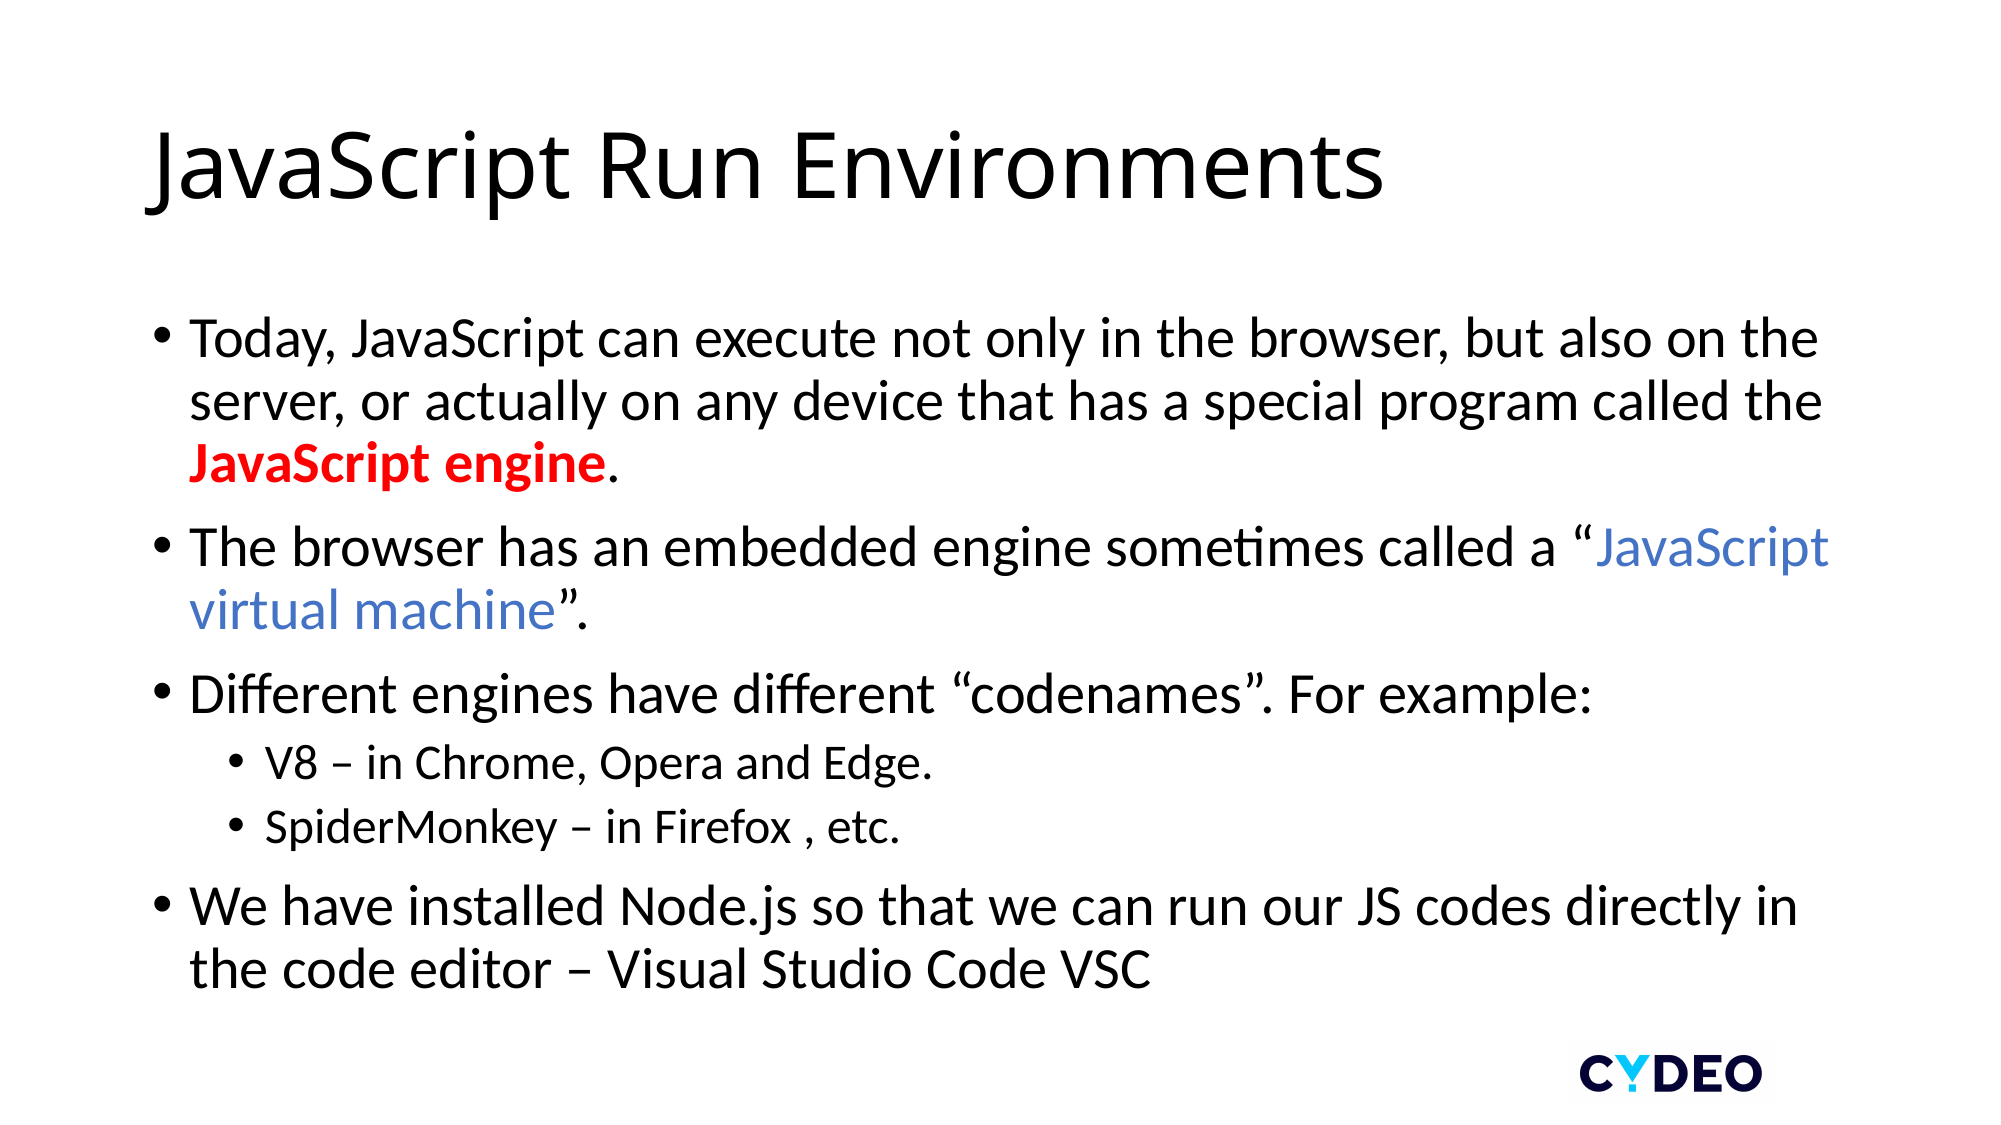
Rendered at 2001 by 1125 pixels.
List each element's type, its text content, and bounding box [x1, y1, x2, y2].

picture [1569, 1041, 1776, 1104]
list Today, JavaScript can execute not only in the browser, but also on the server, or actually on any device that has a special program called the JavaScript engine. The browser has an embedded engine sometimes called a “JavaScript virtual machine”. Different engines have different “codenames”. For example: V8 – in Chrome, Opera and Edge. SpiderMonkey – in Firefox , etc. We have installed Node.js so that we can run our JS codes directly in the code editor – Visual Studio Code VSC [137, 299, 1863, 1014]
title JavaScript Run Environments [137, 59, 1863, 278]
